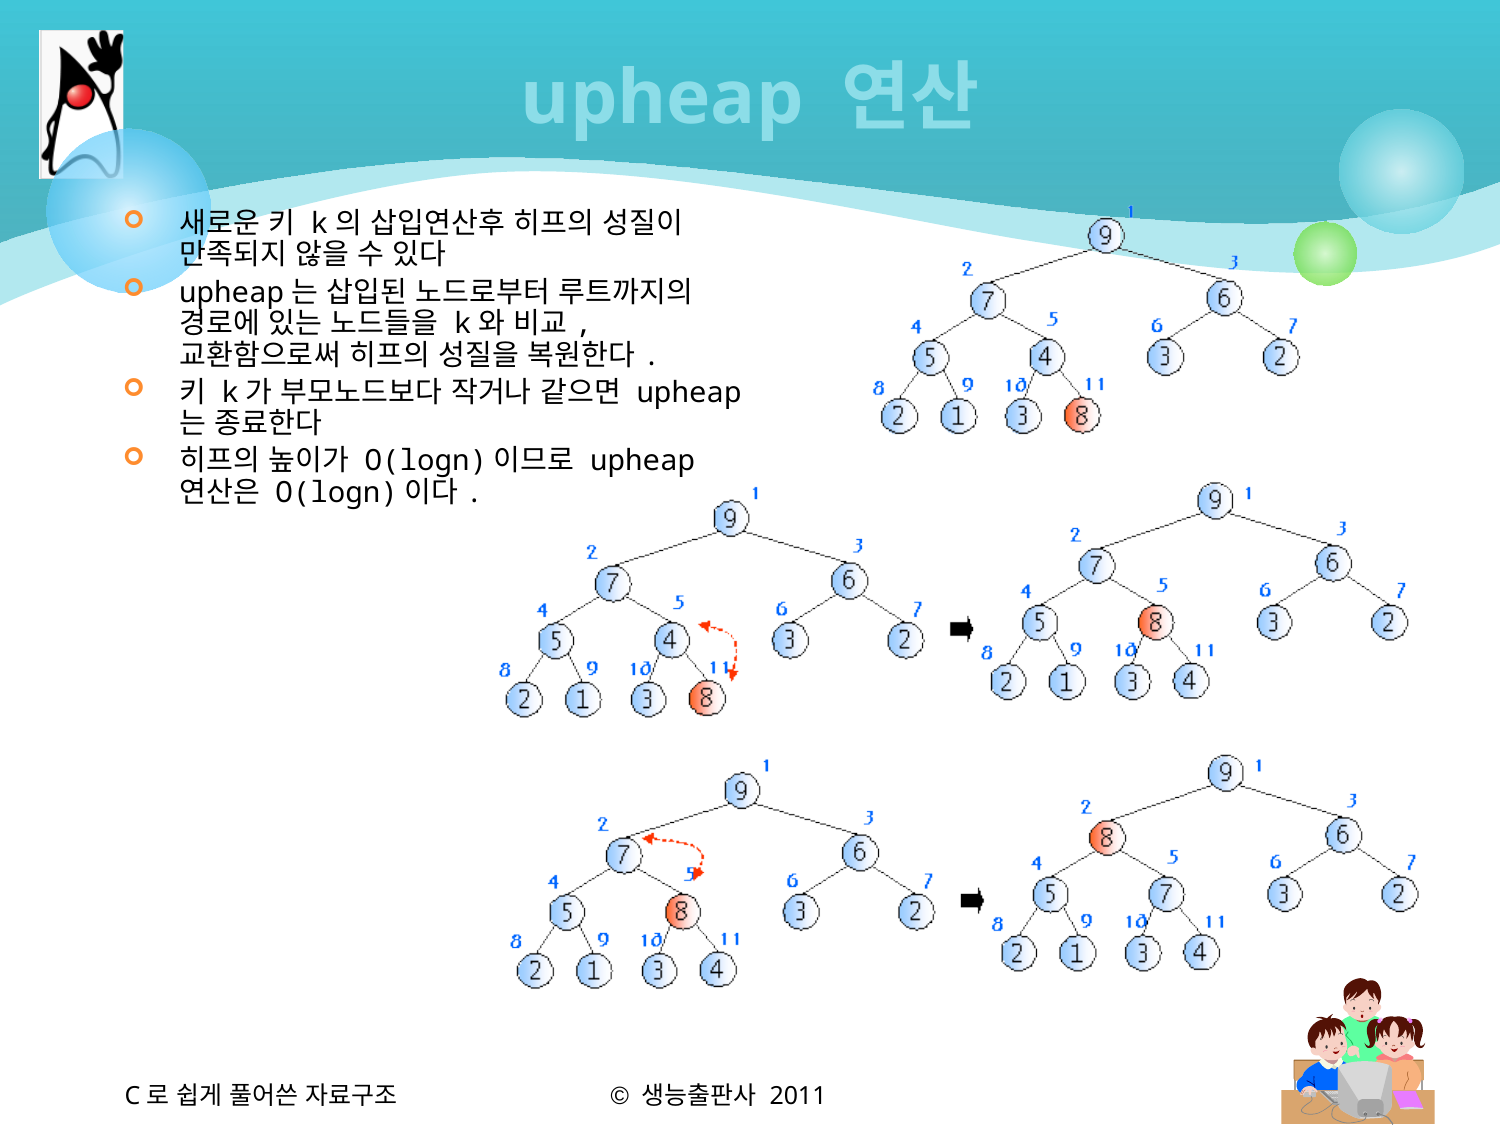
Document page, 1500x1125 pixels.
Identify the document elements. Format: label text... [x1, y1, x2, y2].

title upheap 연산 [75, 0, 1425, 188]
list 새로운 키 k의 삽입연산후 히프의 성질이 만족되지 않을 수 있다 upheap는 삽입된 노드로부터 루트까지의 경로에 있는 노드들을 k와 비교, 교환함으로써 히프의 성질을 복원한다. 키 k가 부모노드보다 작거나 같으면 upheap는 종료한다 히프의 높이가 O(logn)이므로 upheap연산은 O(logn)이다. [107, 200, 783, 526]
picture [852, 192, 1325, 447]
picture [39, 30, 75, 179]
picture [476, 473, 1426, 730]
picture [483, 746, 1430, 998]
